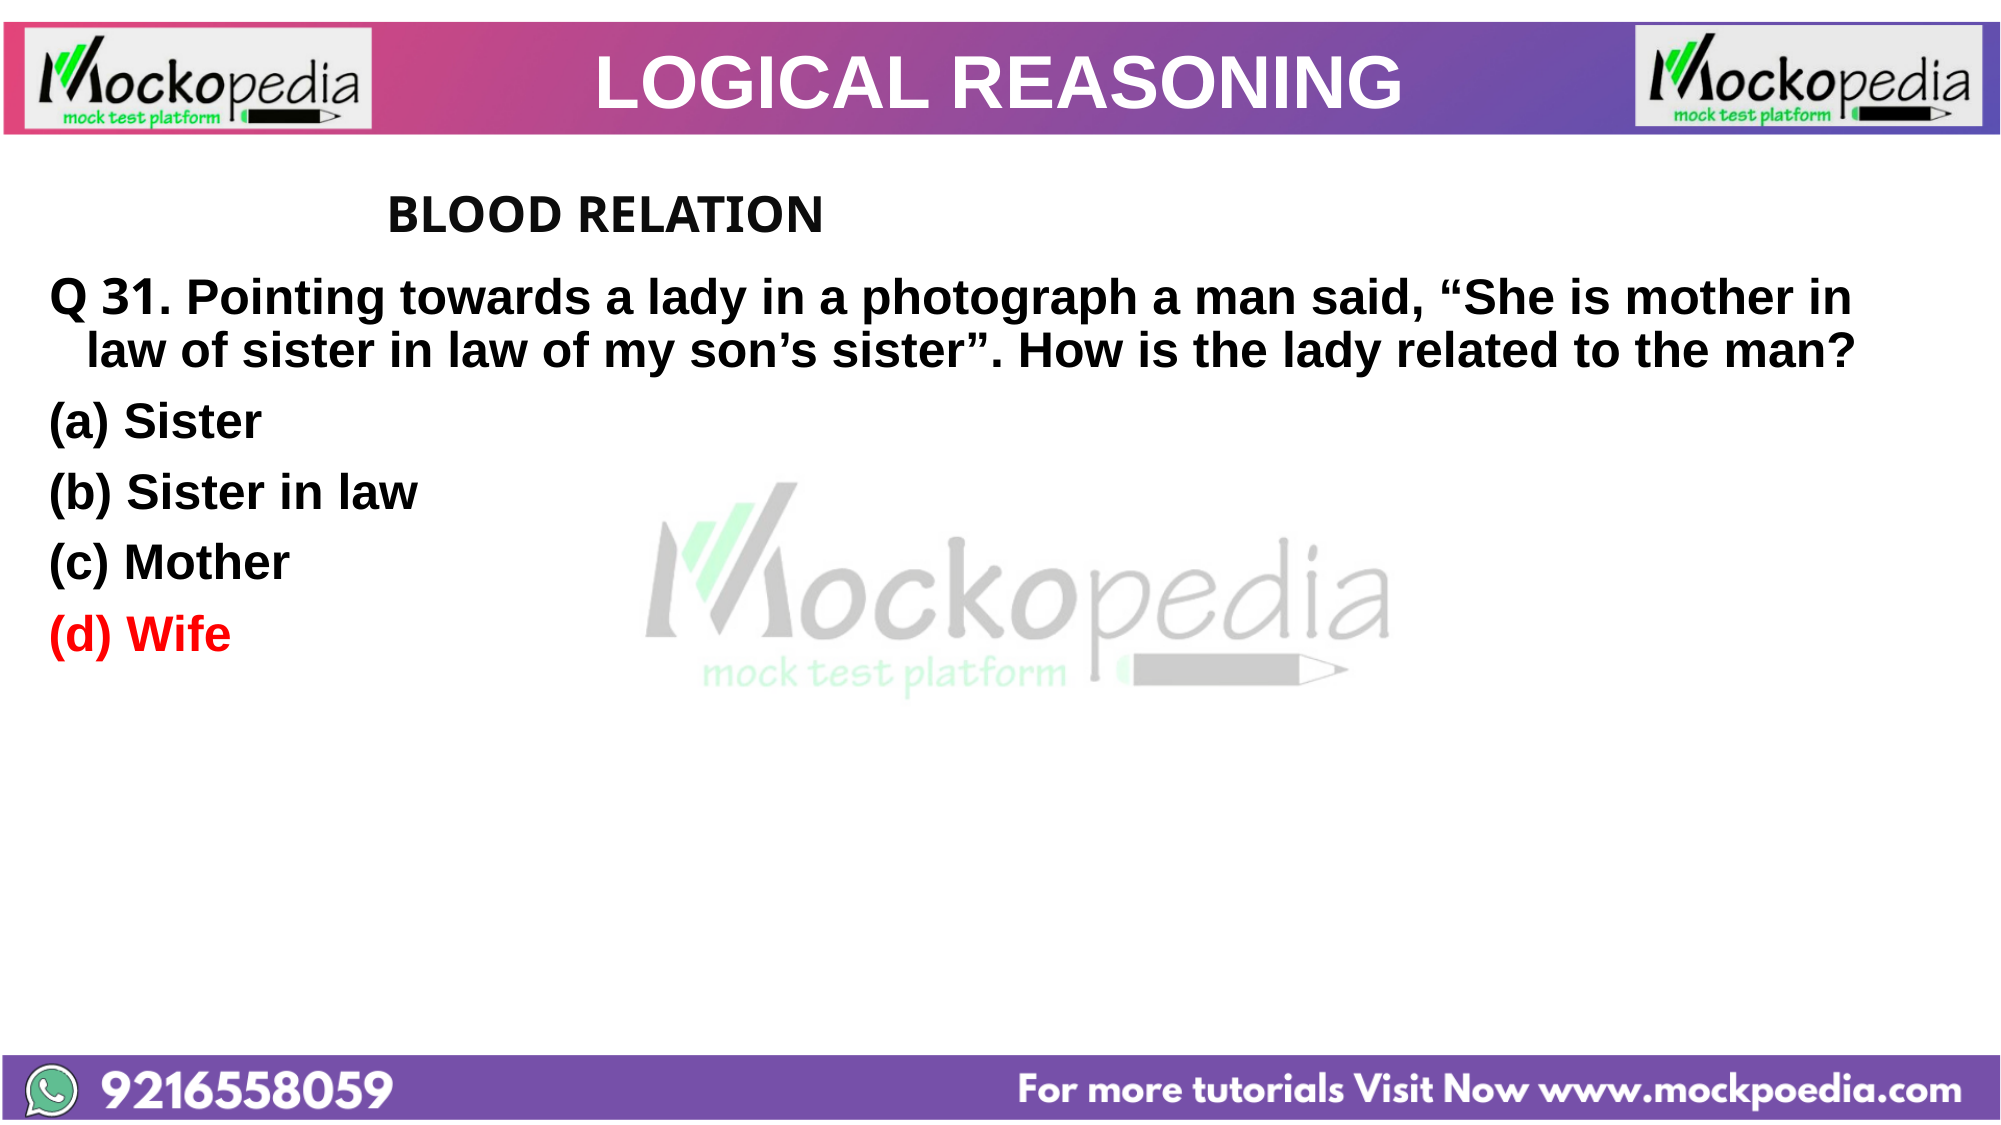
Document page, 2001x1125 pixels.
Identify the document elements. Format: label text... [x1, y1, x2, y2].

title LOGICAL REASONING [41, 31, 1959, 142]
list BLOOD RELATION Q 31. Pointing towards a lady in a photograph a man said, “She is mother in law of sister in law of my son’s sister”. How is the lady related to the man? Sister (b) Sister in law (c) Mother (d) Wife [33, 175, 1959, 1053]
picture [0, 0, 2001, 1125]
